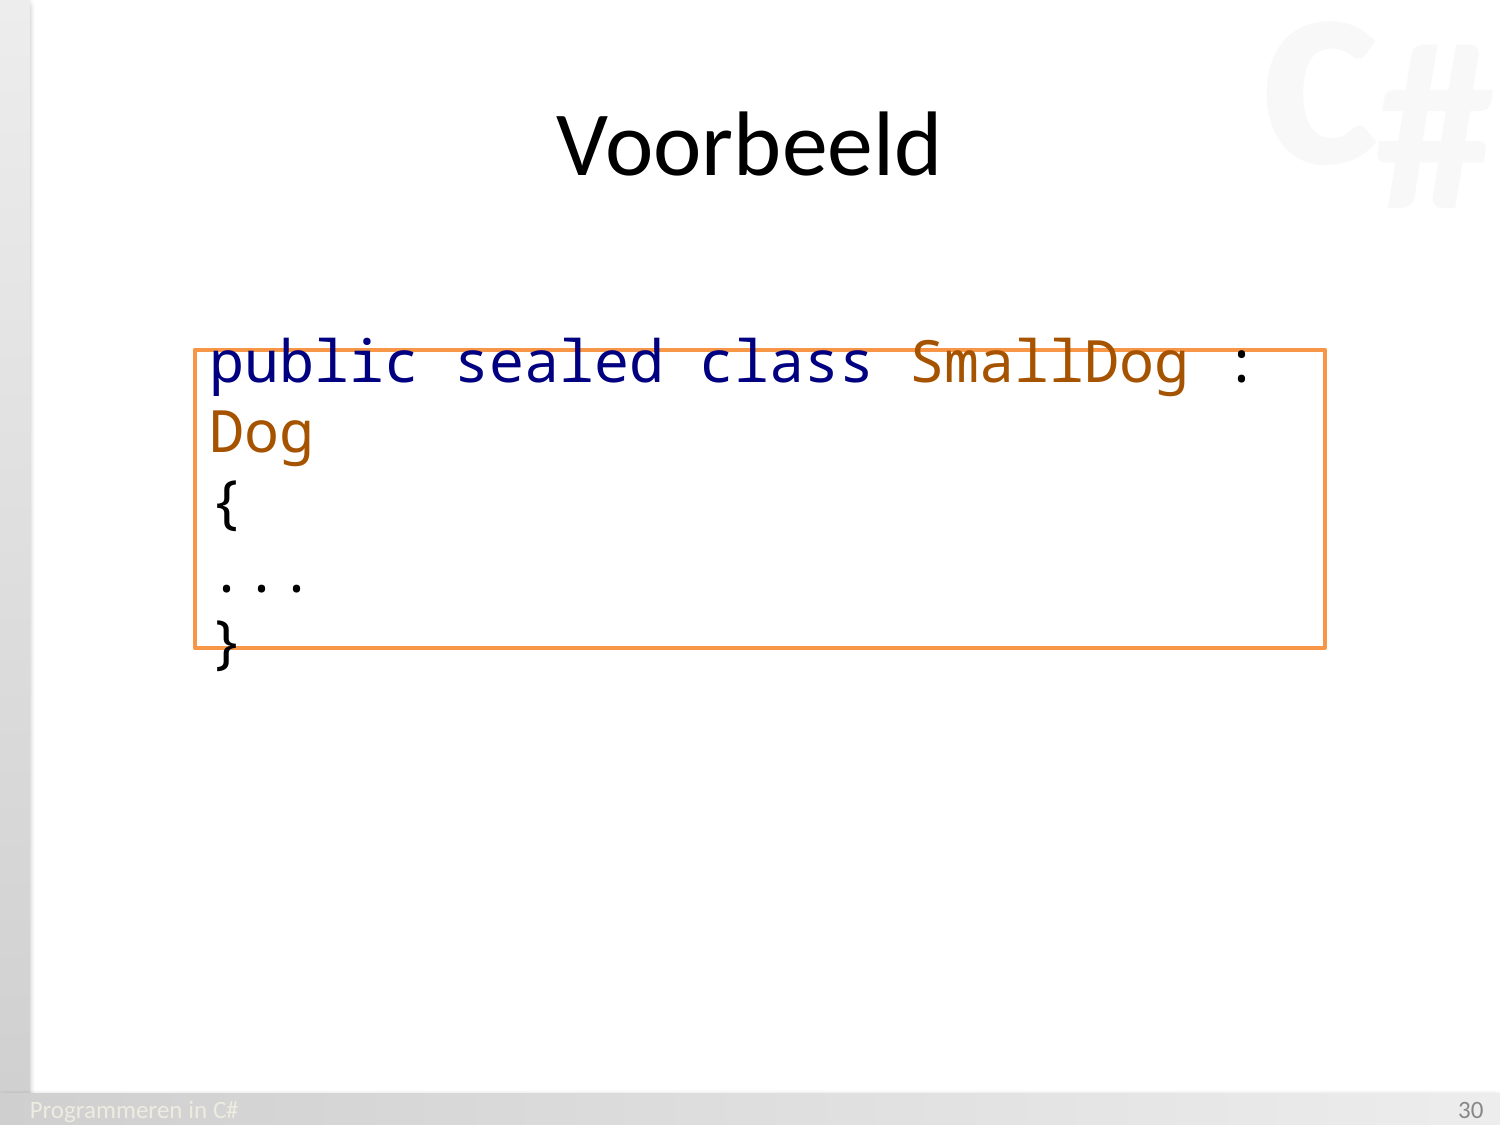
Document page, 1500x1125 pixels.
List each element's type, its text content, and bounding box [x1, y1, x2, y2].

slide_number ‹#› [1148, 1078, 1499, 1125]
text_box public sealed class SmallDog : Dog { ... } [194, 349, 1325, 648]
title Voorbeeld [75, 45, 1425, 233]
footer Programmeren in C# [0, 1078, 372, 1125]
